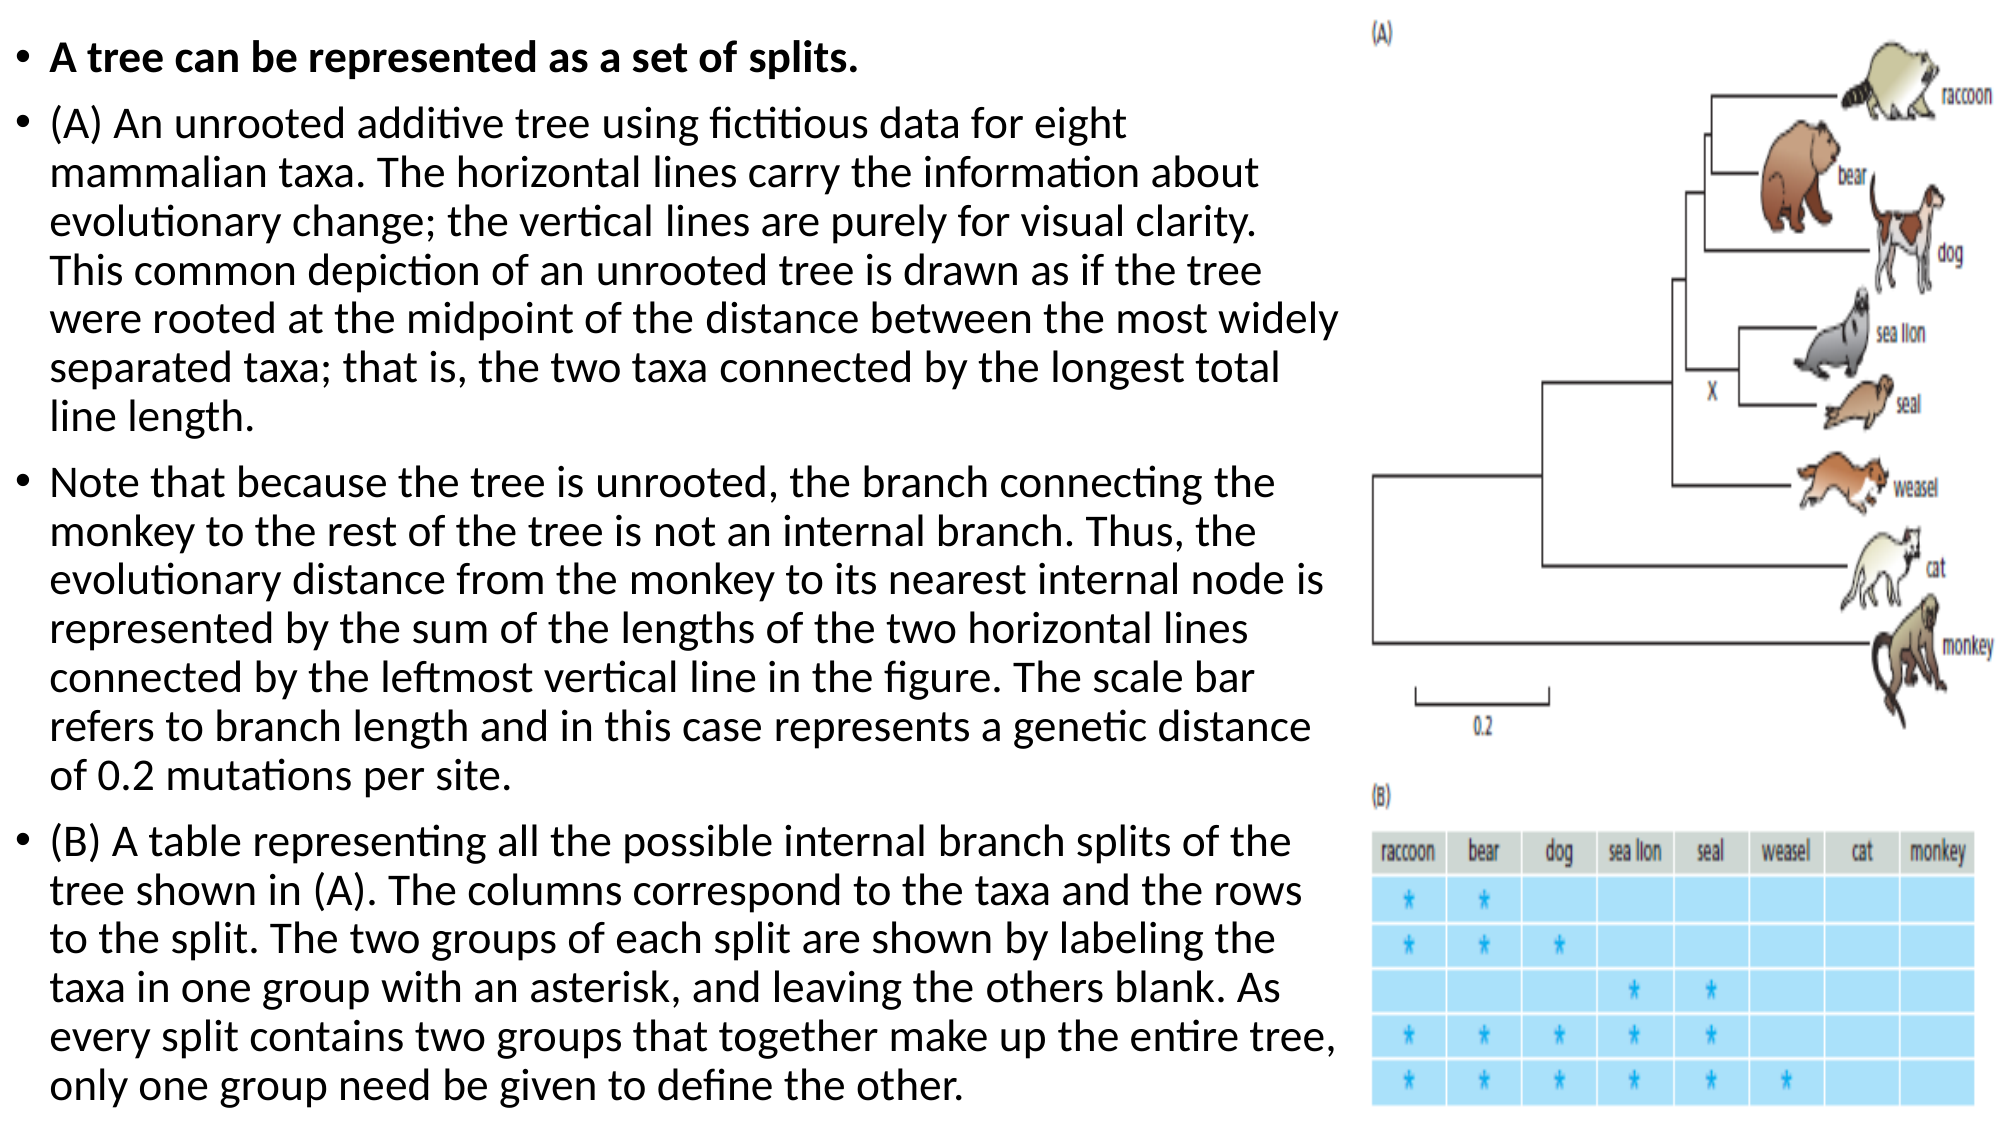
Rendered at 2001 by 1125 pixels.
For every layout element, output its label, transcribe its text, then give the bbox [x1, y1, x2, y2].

list A tree can be represented as a set of splits. (A) An unrooted additive tree using fictitious data for eight mammalian taxa. The horizontal lines carry the information about evolutionary change; the vertical lines are purely for visual clarity. This common depiction of an unrooted tree is drawn as if the tree were rooted at the midpoint of the distance between the most widely separated taxa; that is, the two taxa connected by the longest total line length. Note that because the tree is unrooted, the branch connecting the monkey to the rest of the tree is not an internal branch. Thus, the evolutionary distance from the monkey to its nearest internal node is represented by the sum of the lengths of the two horizontal lines connected by the leftmost vertical line in the figure. The scale bar refers to branch length and in this case represents a genetic distance of 0.2 mutations per site. (B) A table representing all the possible internal branch splits of the tree shown in (A). The columns correspond to the taxa and the rows to the split. The two groups of each split are shown by labeling the taxa in one group with an asterisk, and leaving the others blank. As every split contains two groups that together make up the entire tree, only one group need be given to define the other. [0, 26, 1357, 1125]
picture [1357, 0, 2000, 1125]
